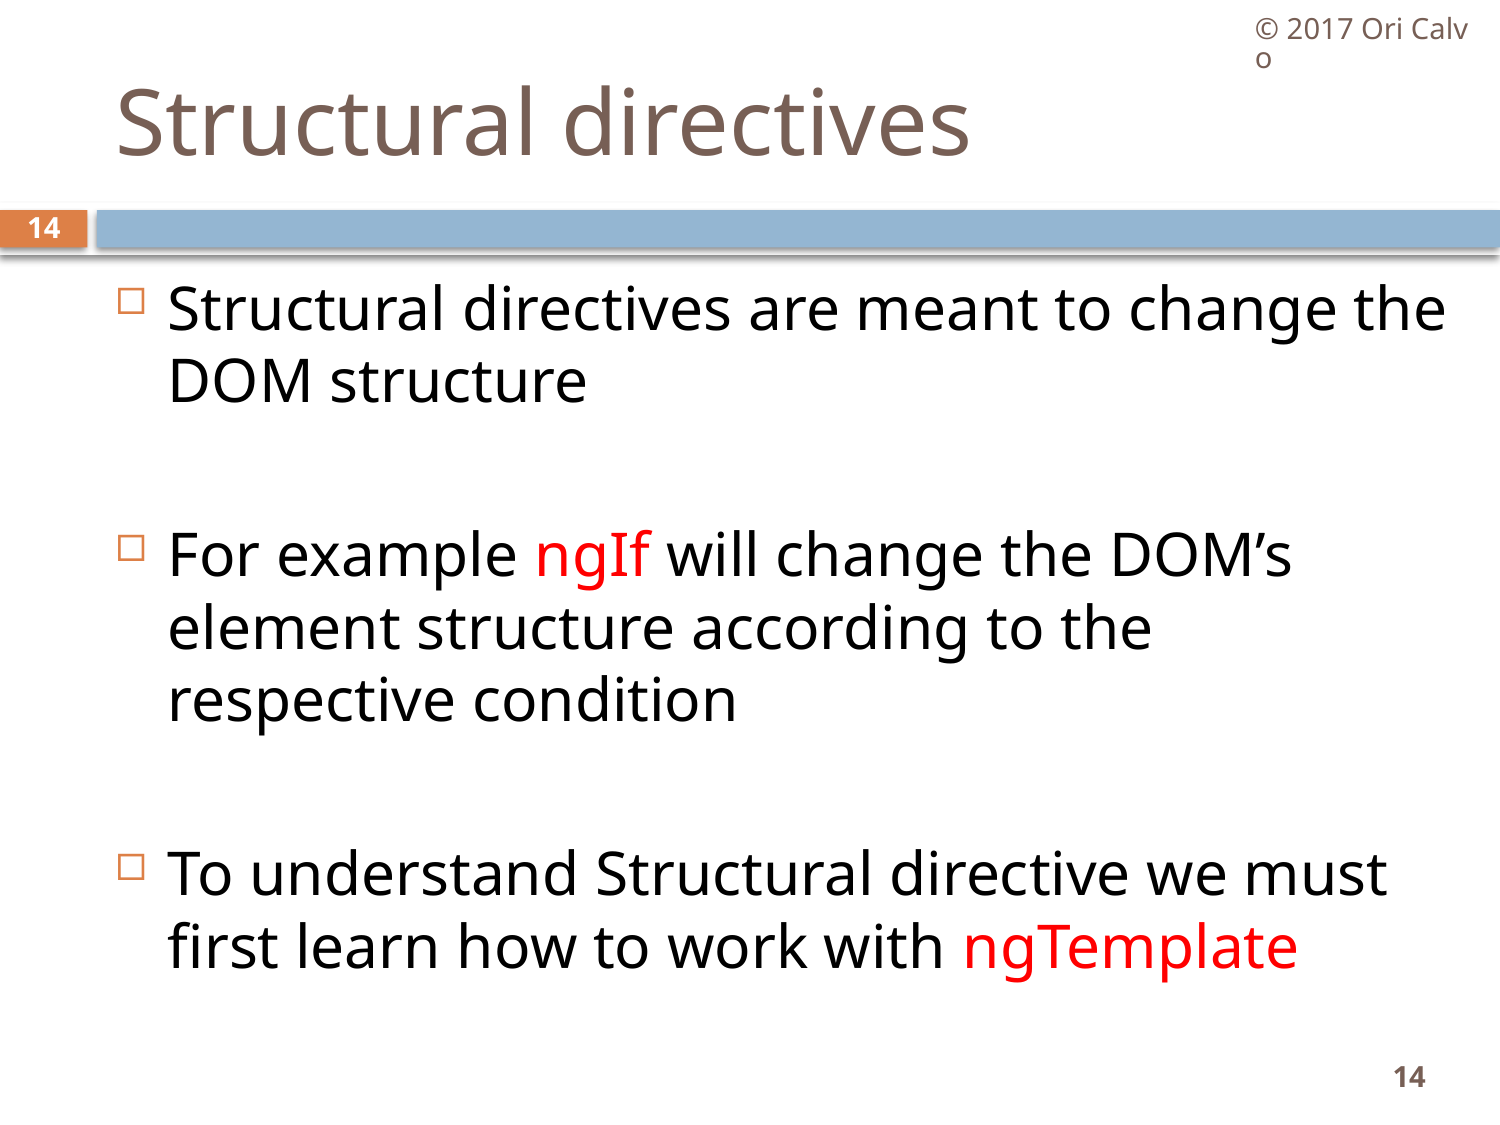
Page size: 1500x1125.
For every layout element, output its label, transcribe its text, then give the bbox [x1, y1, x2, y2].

title Structural directives [100, 37, 1438, 200]
slide_number 14 [0, 208, 88, 249]
list Structural directives are meant to change the DOM structure For example ngIf will change the DOM’s element structure according to the respective condition To understand Structural directive we must first learn how to work with ngTemplate [100, 262, 1471, 1106]
footer © 2017 Ori Calvo [1240, 0, 1500, 60]
